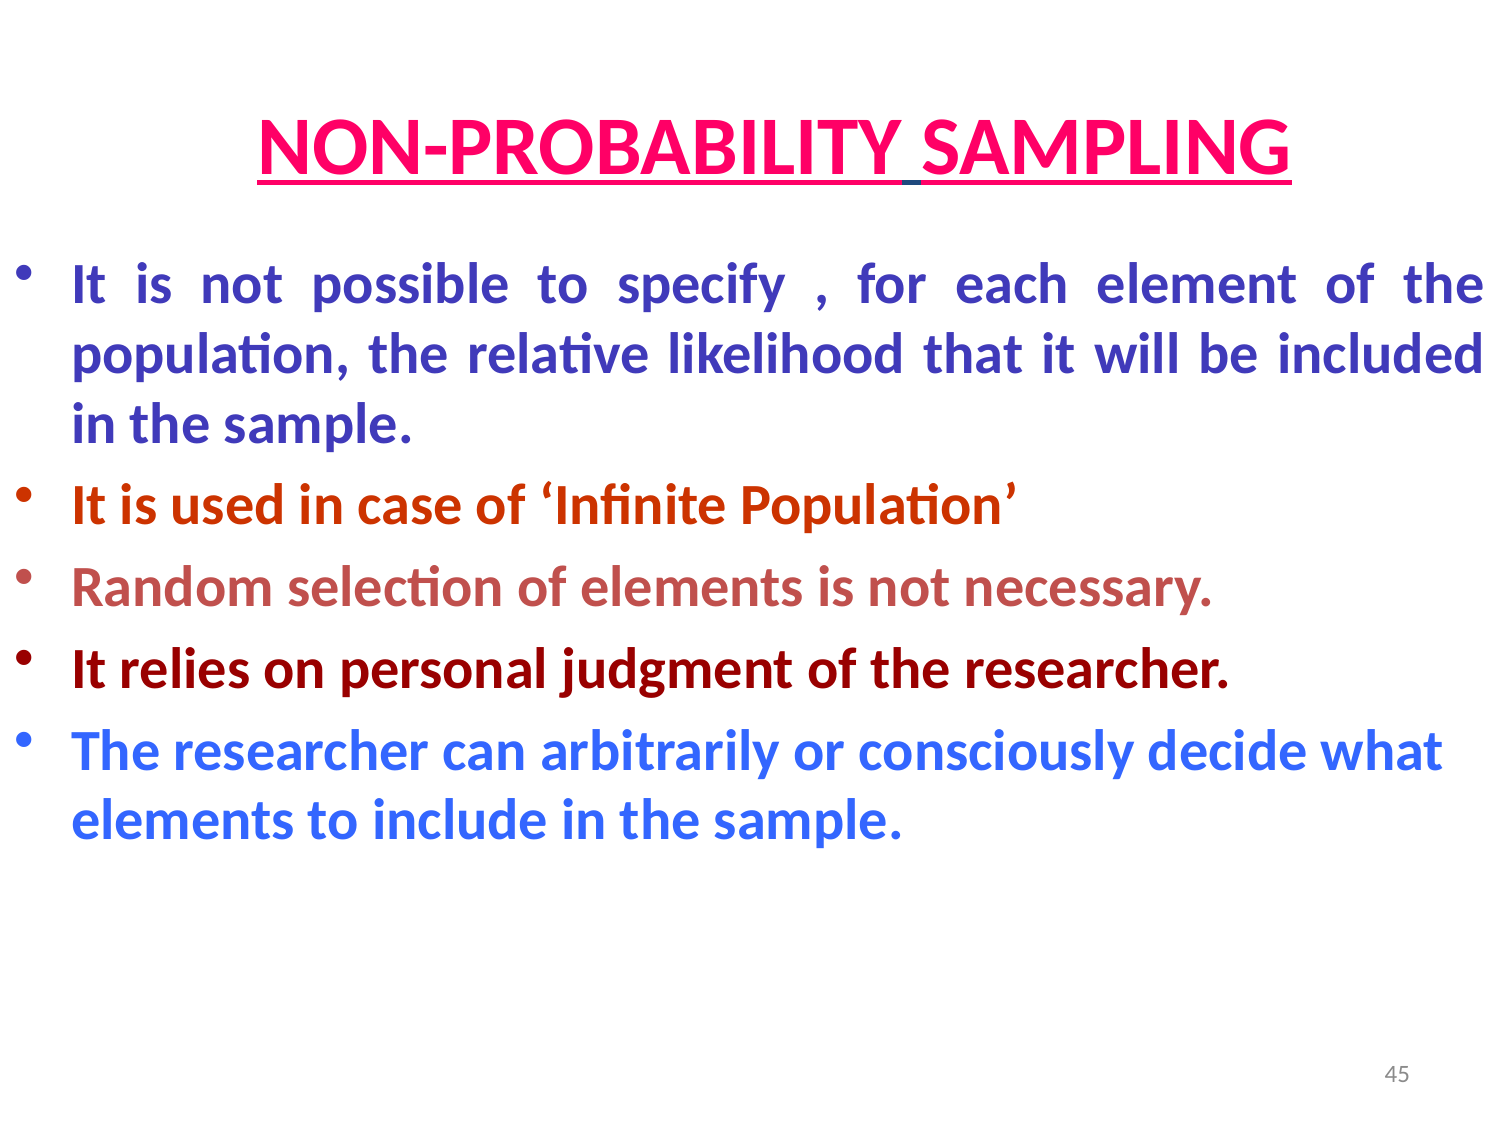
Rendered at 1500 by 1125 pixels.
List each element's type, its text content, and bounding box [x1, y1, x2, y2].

text_box NON-PROBABILITY SAMPLING [99, 69, 1450, 213]
text_box It is not possible to specify , for each element of the population, the relative likelihood that it will be included in the sample. It is used in case of ‘Infinite Population’ Random selection of elements is not necessary. It relies on personal judgment of the researcher. The researcher can arbitrarily or consciously decide what elements to include in the sample. [0, 237, 1500, 1100]
